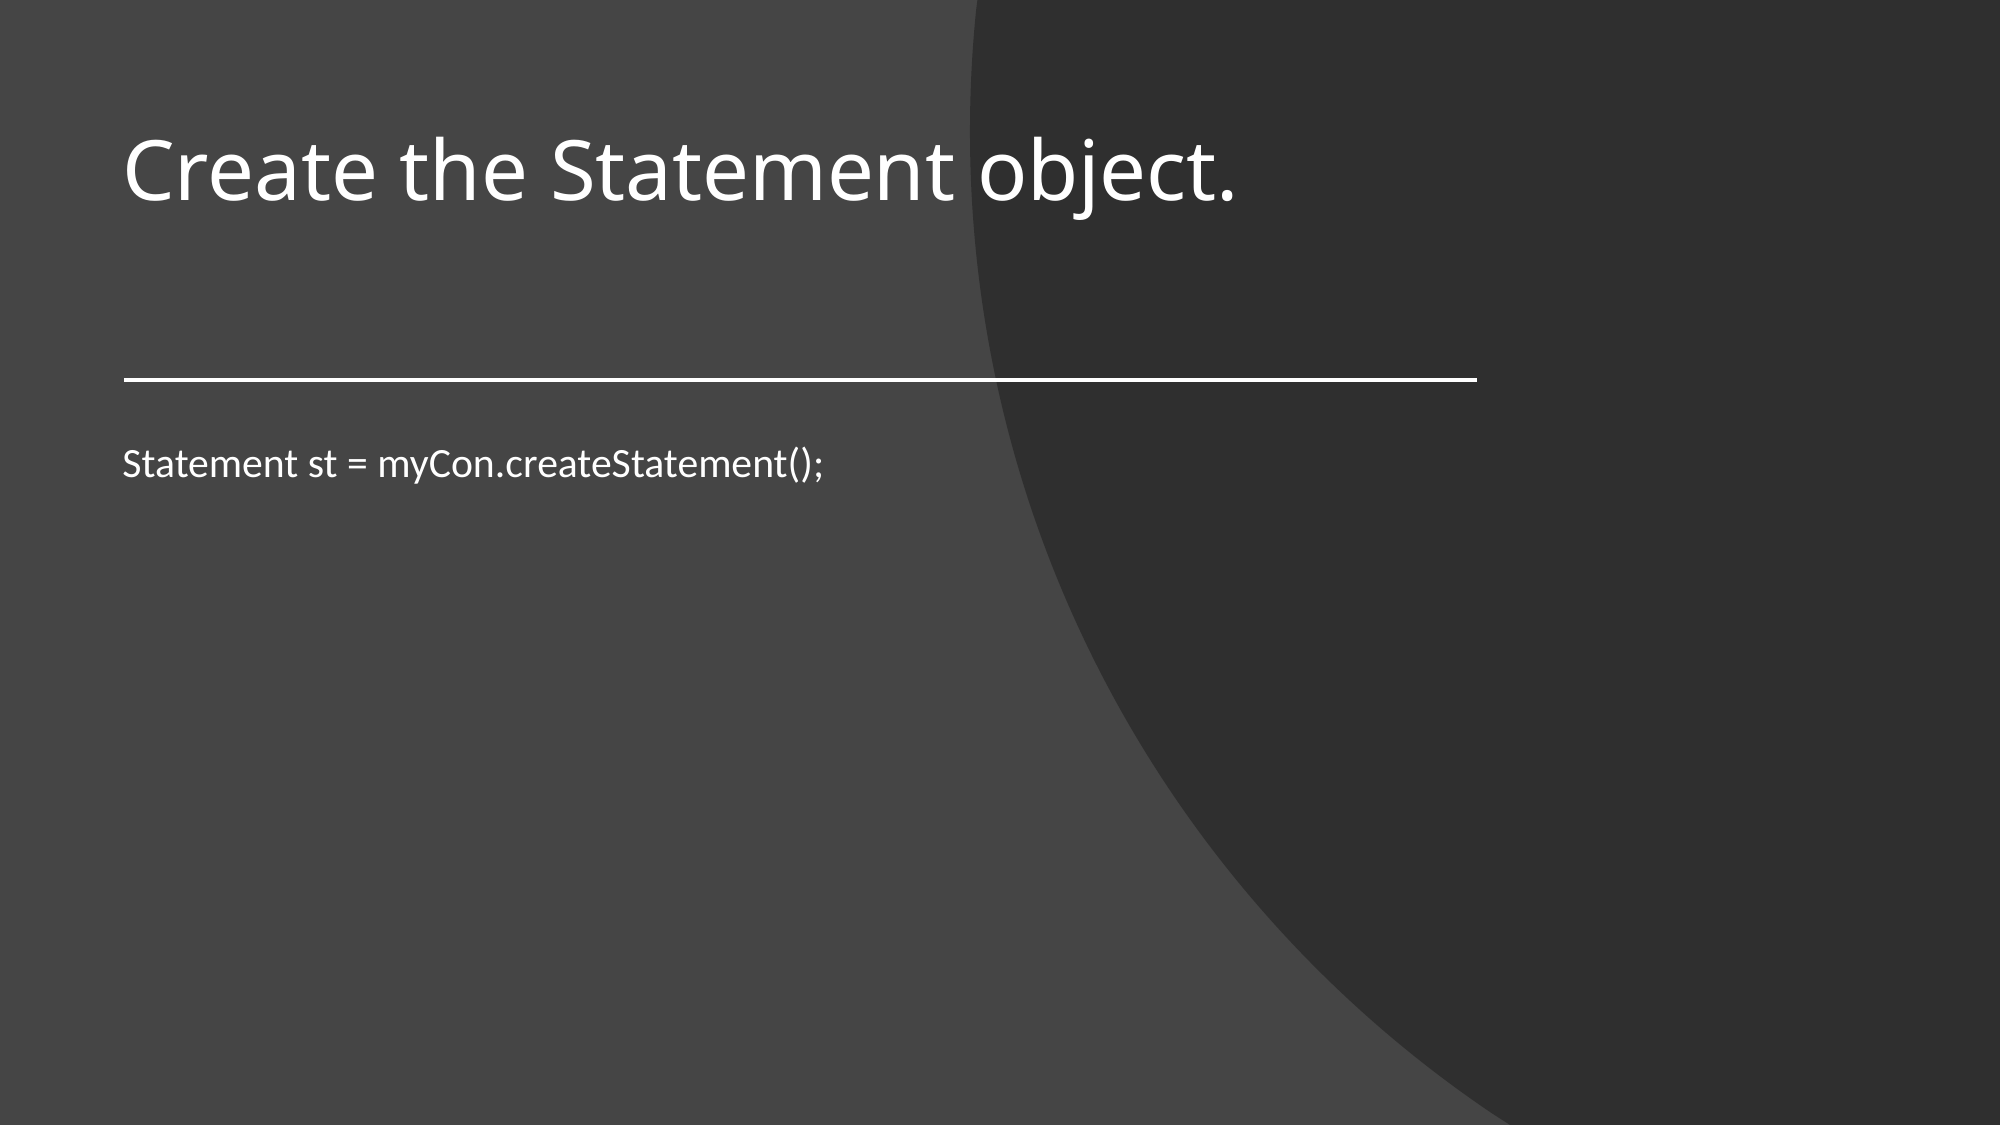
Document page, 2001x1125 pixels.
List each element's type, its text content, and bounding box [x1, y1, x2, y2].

title Create the Statement object. [107, 59, 1586, 327]
text_box [971, 0, 2000, 1125]
list Statement st = myCon.createStatement(); [107, 433, 1586, 980]
